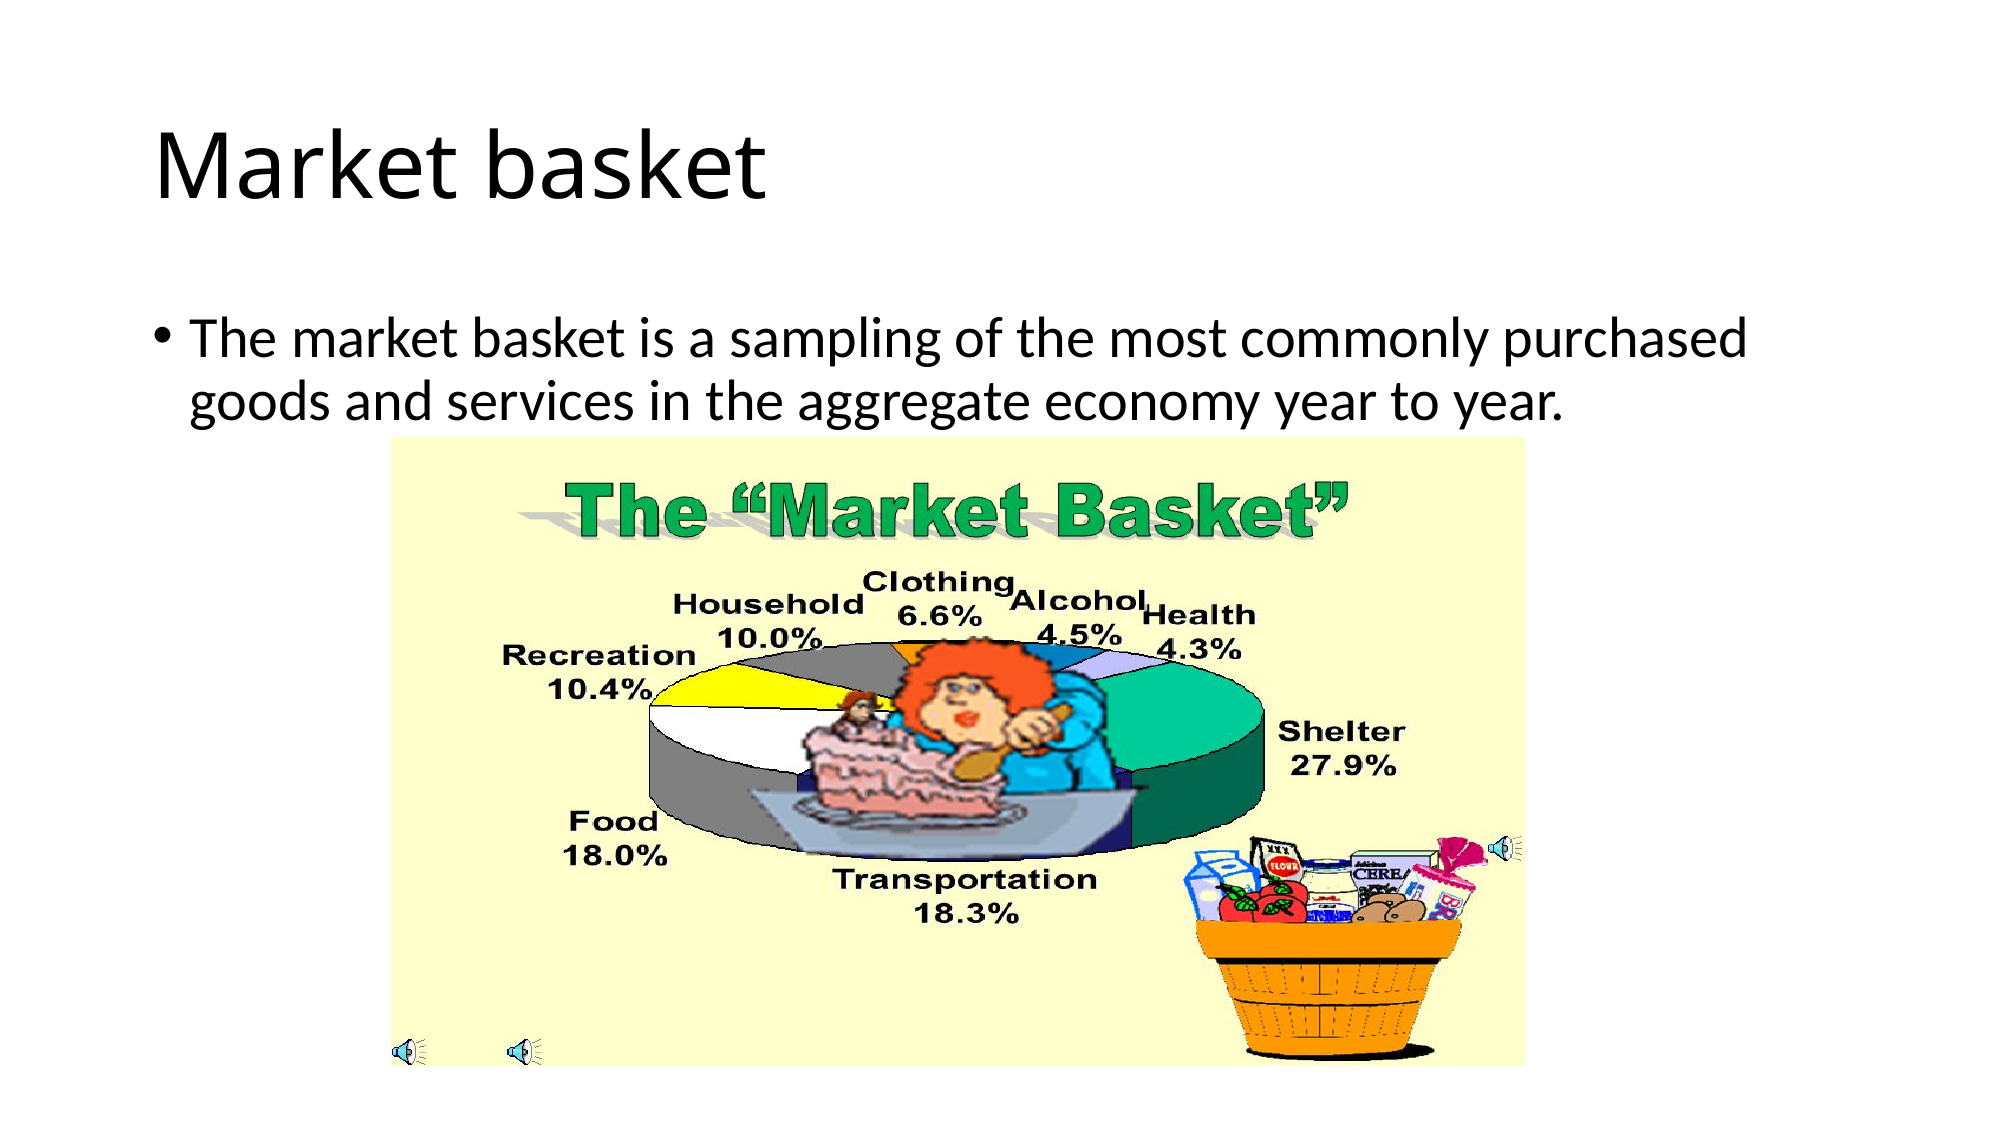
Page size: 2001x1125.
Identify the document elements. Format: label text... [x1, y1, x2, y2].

title Market basket [137, 59, 1863, 278]
list The market basket is a sampling of the most commonly purchased goods and services in the aggregate economy year to year. [137, 299, 1863, 1014]
picture [391, 437, 1525, 1066]
